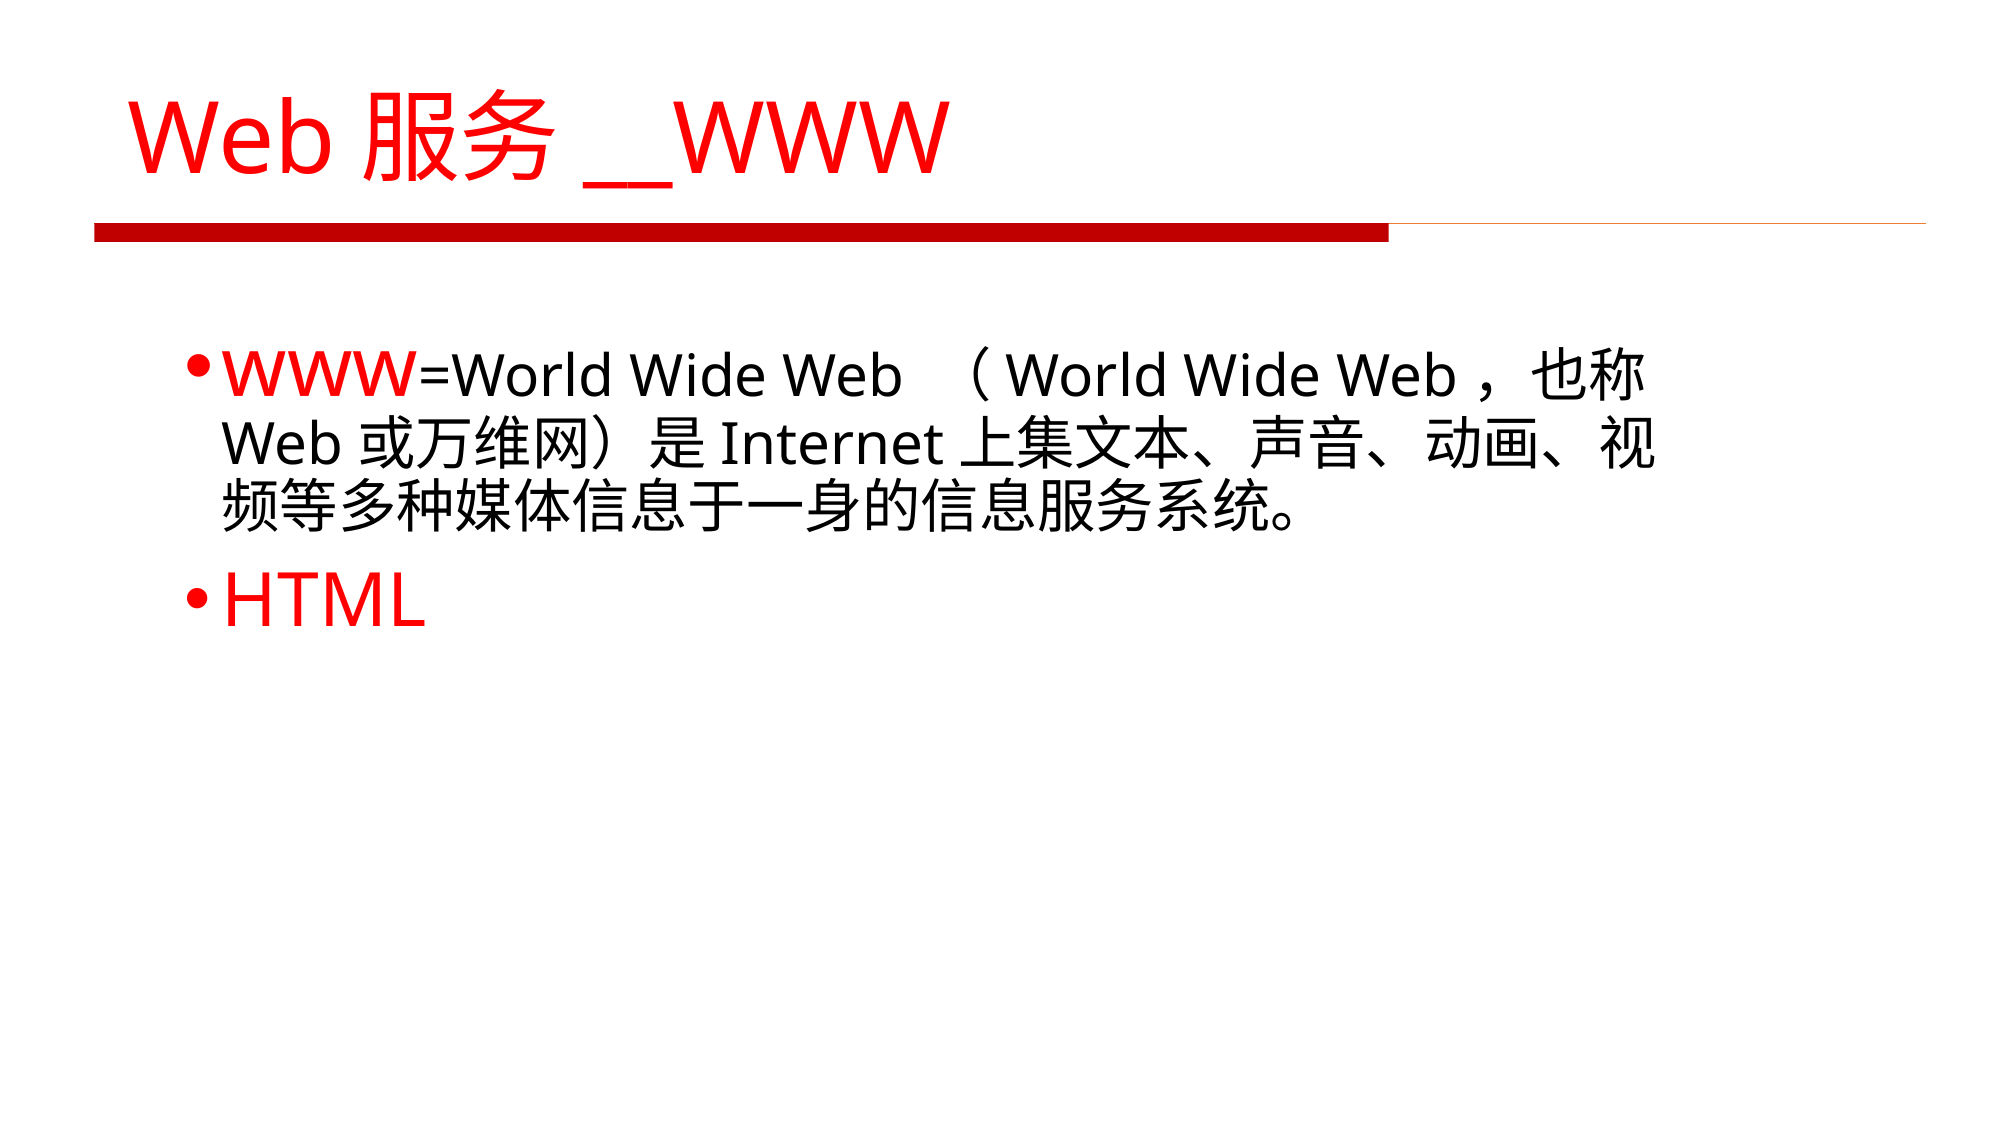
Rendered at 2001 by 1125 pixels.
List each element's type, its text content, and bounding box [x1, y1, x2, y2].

title Web服务__WWW [112, 49, 1463, 223]
list www=World Wide Web （World Wide Web，也称Web或万维网）是Internet上集文本、声音、动画、视频等多种媒体信息于一身的信息服务系统。 HTML [169, 317, 1683, 955]
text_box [94, 223, 1926, 242]
